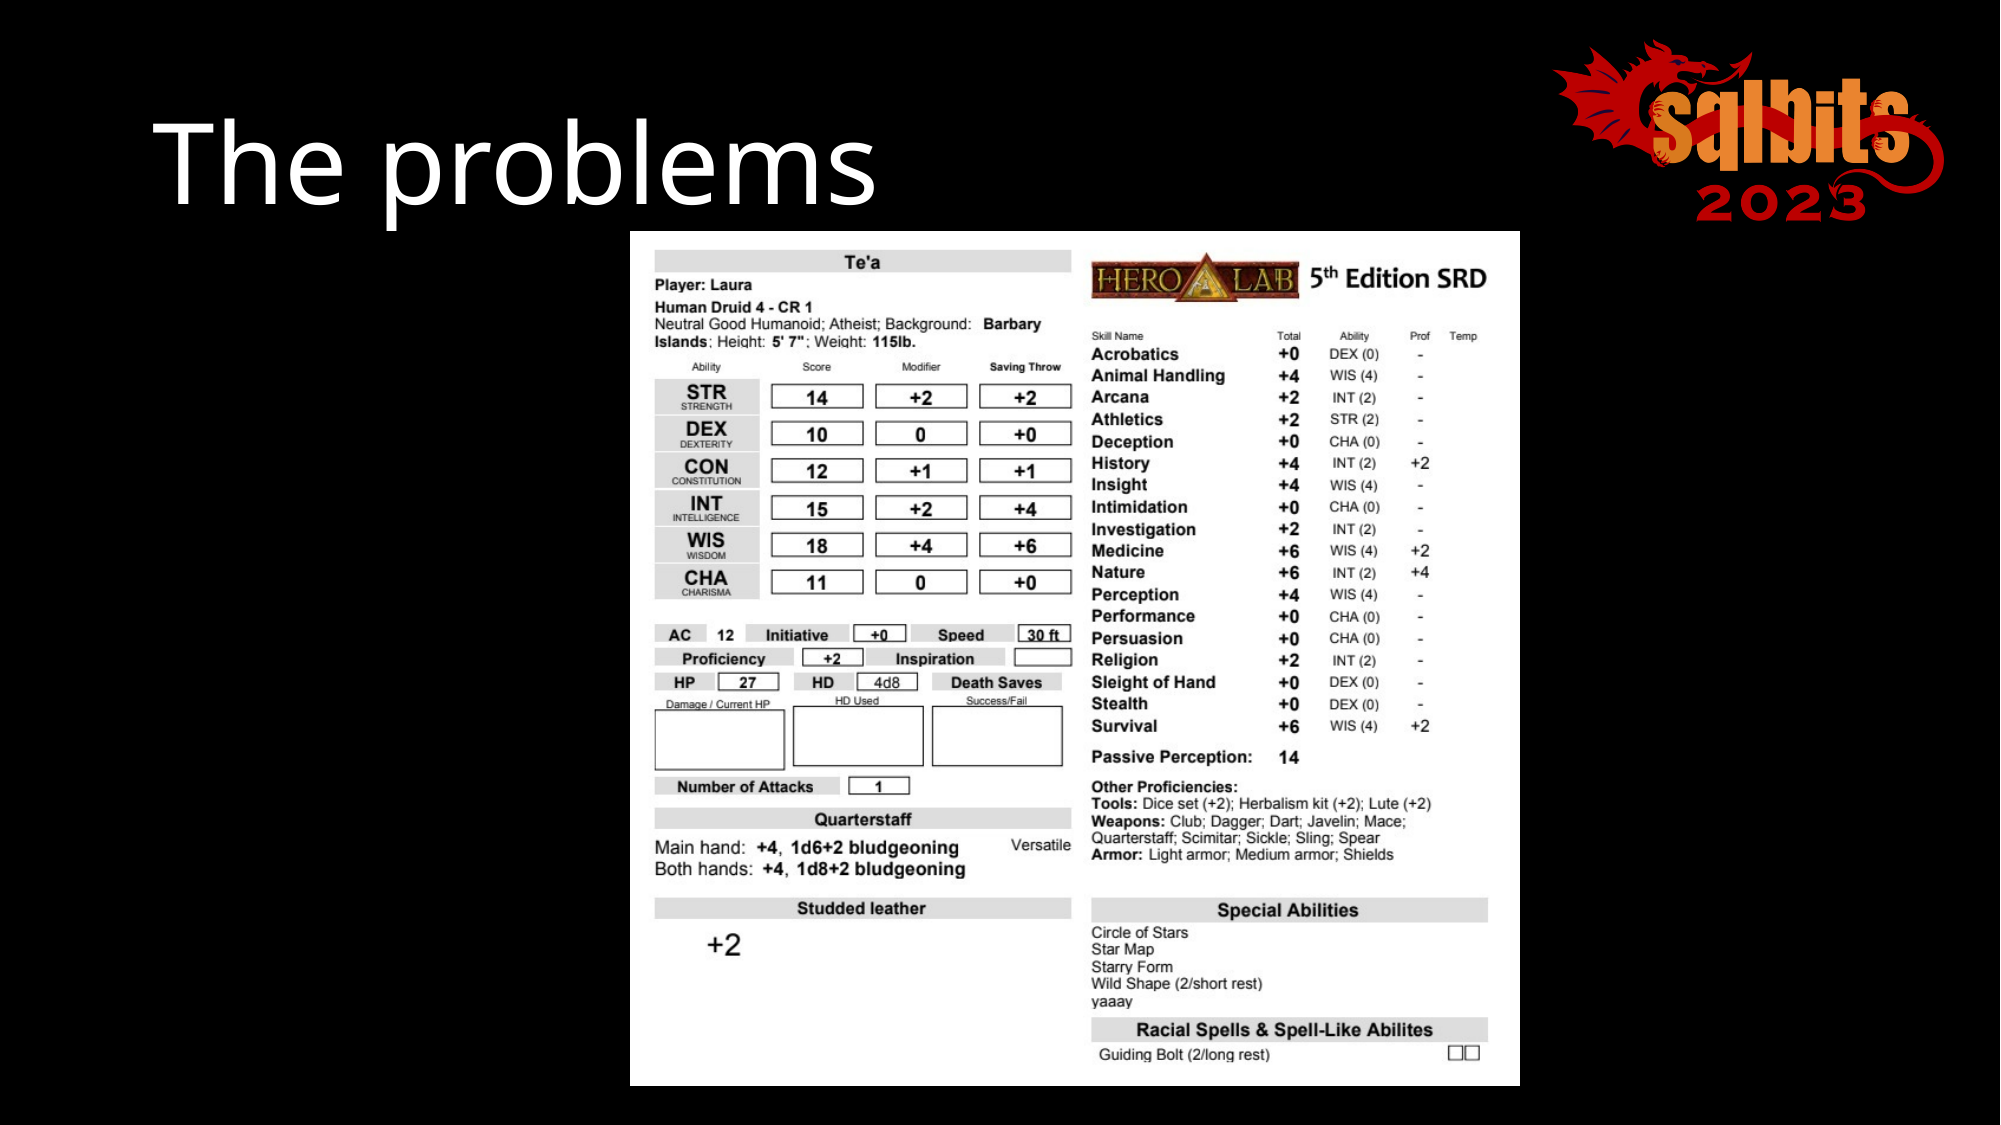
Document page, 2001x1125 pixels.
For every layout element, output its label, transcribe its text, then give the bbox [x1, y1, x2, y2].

picture [630, 231, 1520, 1086]
picture [1548, 37, 1952, 226]
title The problems [137, 59, 1863, 278]
